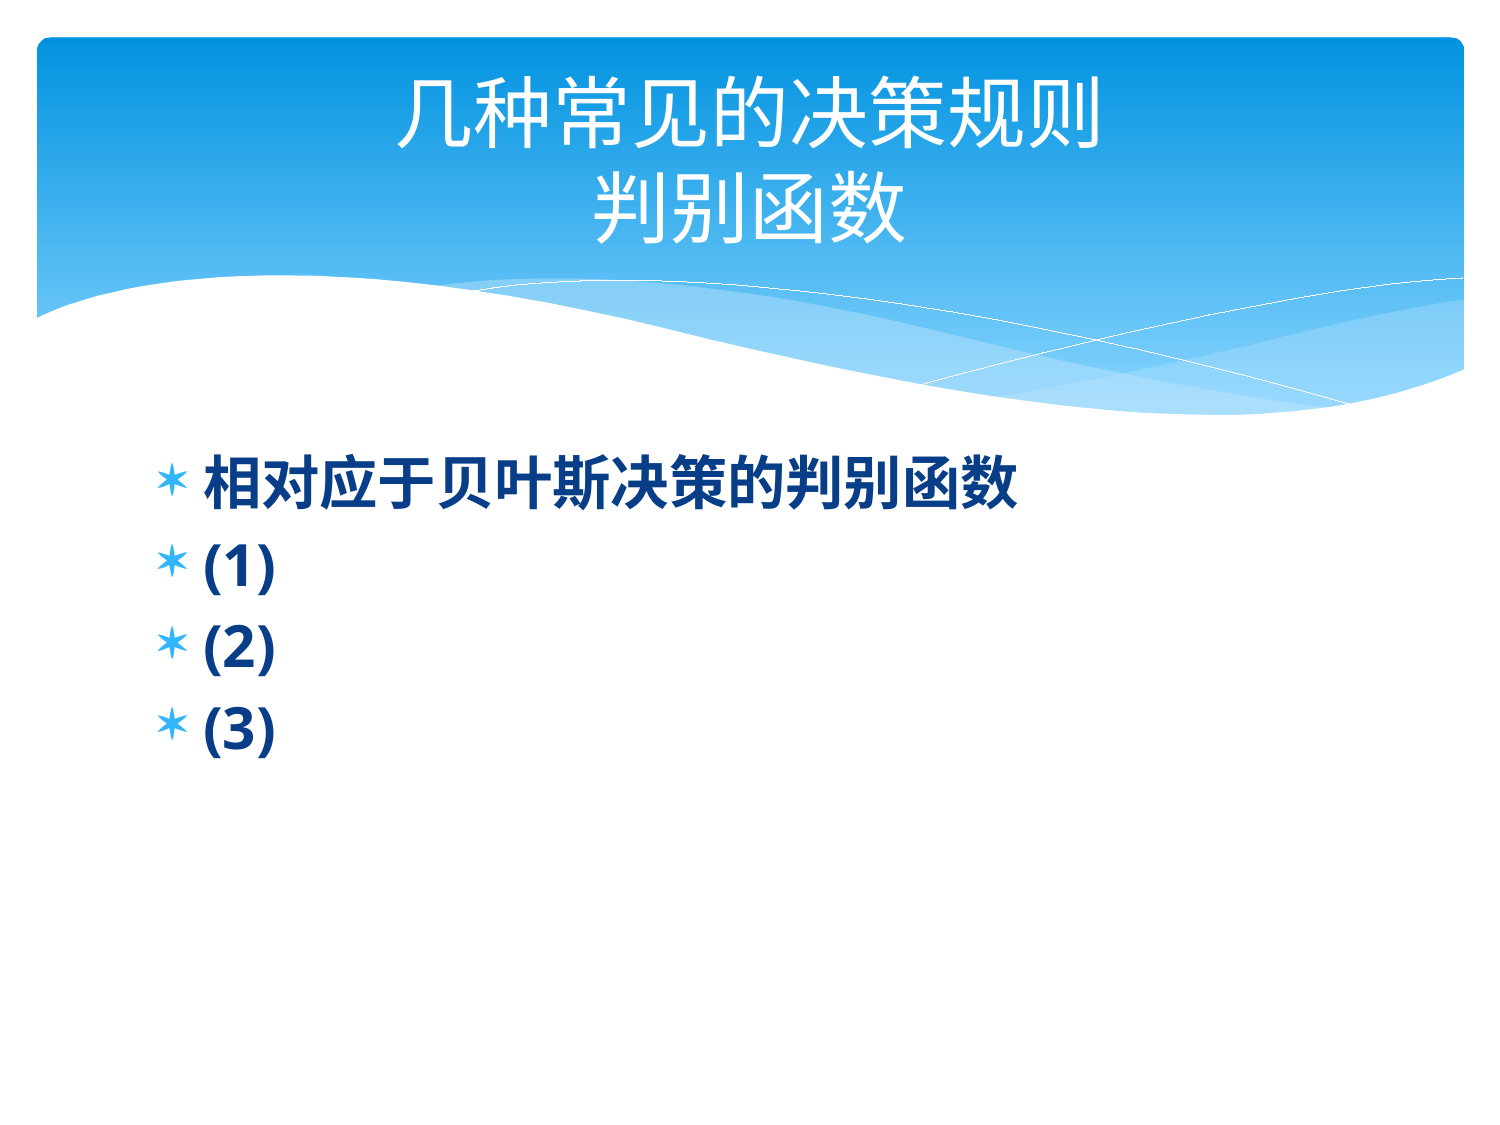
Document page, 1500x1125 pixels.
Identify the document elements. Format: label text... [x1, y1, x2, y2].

title 几种常见的决策规则 判别函数 [75, 55, 1425, 261]
